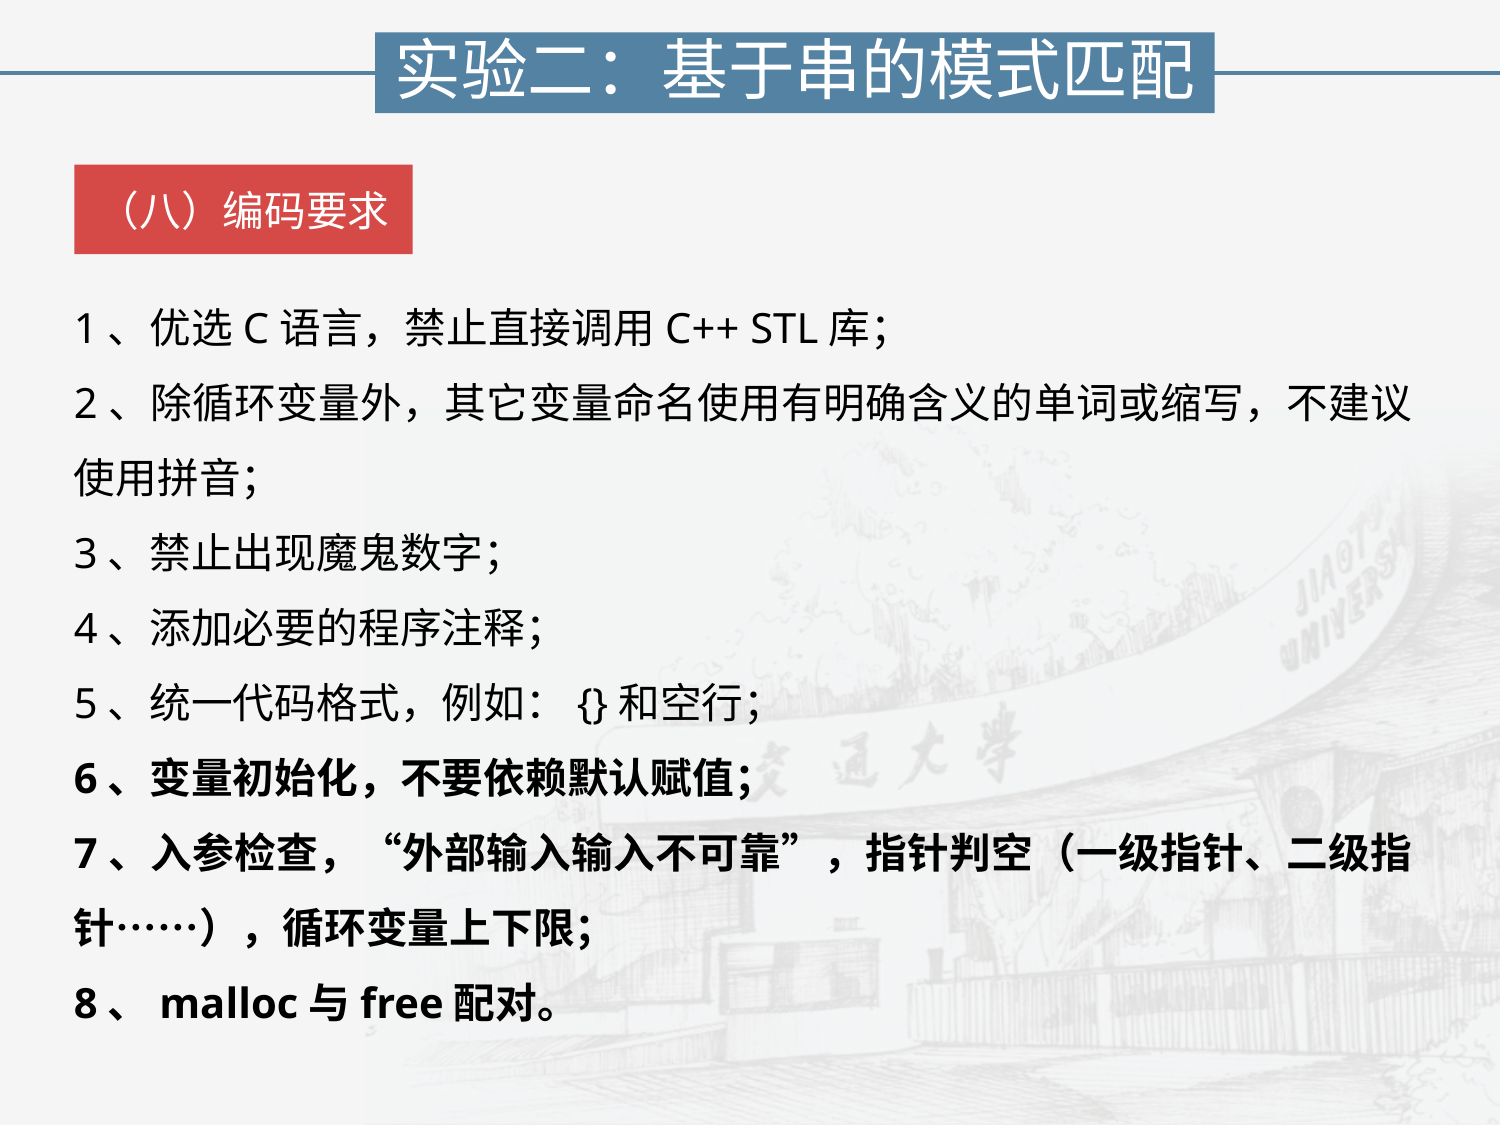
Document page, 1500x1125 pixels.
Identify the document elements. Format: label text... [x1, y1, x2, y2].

text_box 1、优选C语言，禁止直接调用C++ STL库； 2、除循环变量外，其它变量命名使用有明确含义的单词或缩写，不建议使用拼音； 3、禁止出现魔鬼数字； 4、添加必要的程序注释； 5、统一代码格式，例如：{}和空行； 6、变量初始化，不要依赖默认赋值； 7、入参检查，“外部输入输入不可靠”，指针判空（一级指针、二级指针……），循环变量上下限； 8、malloc与free配对。 [58, 269, 1428, 1034]
text_box 实验二：基于串的模式匹配 [375, 32, 1215, 114]
text_box （八）编码要求 [73, 164, 414, 255]
